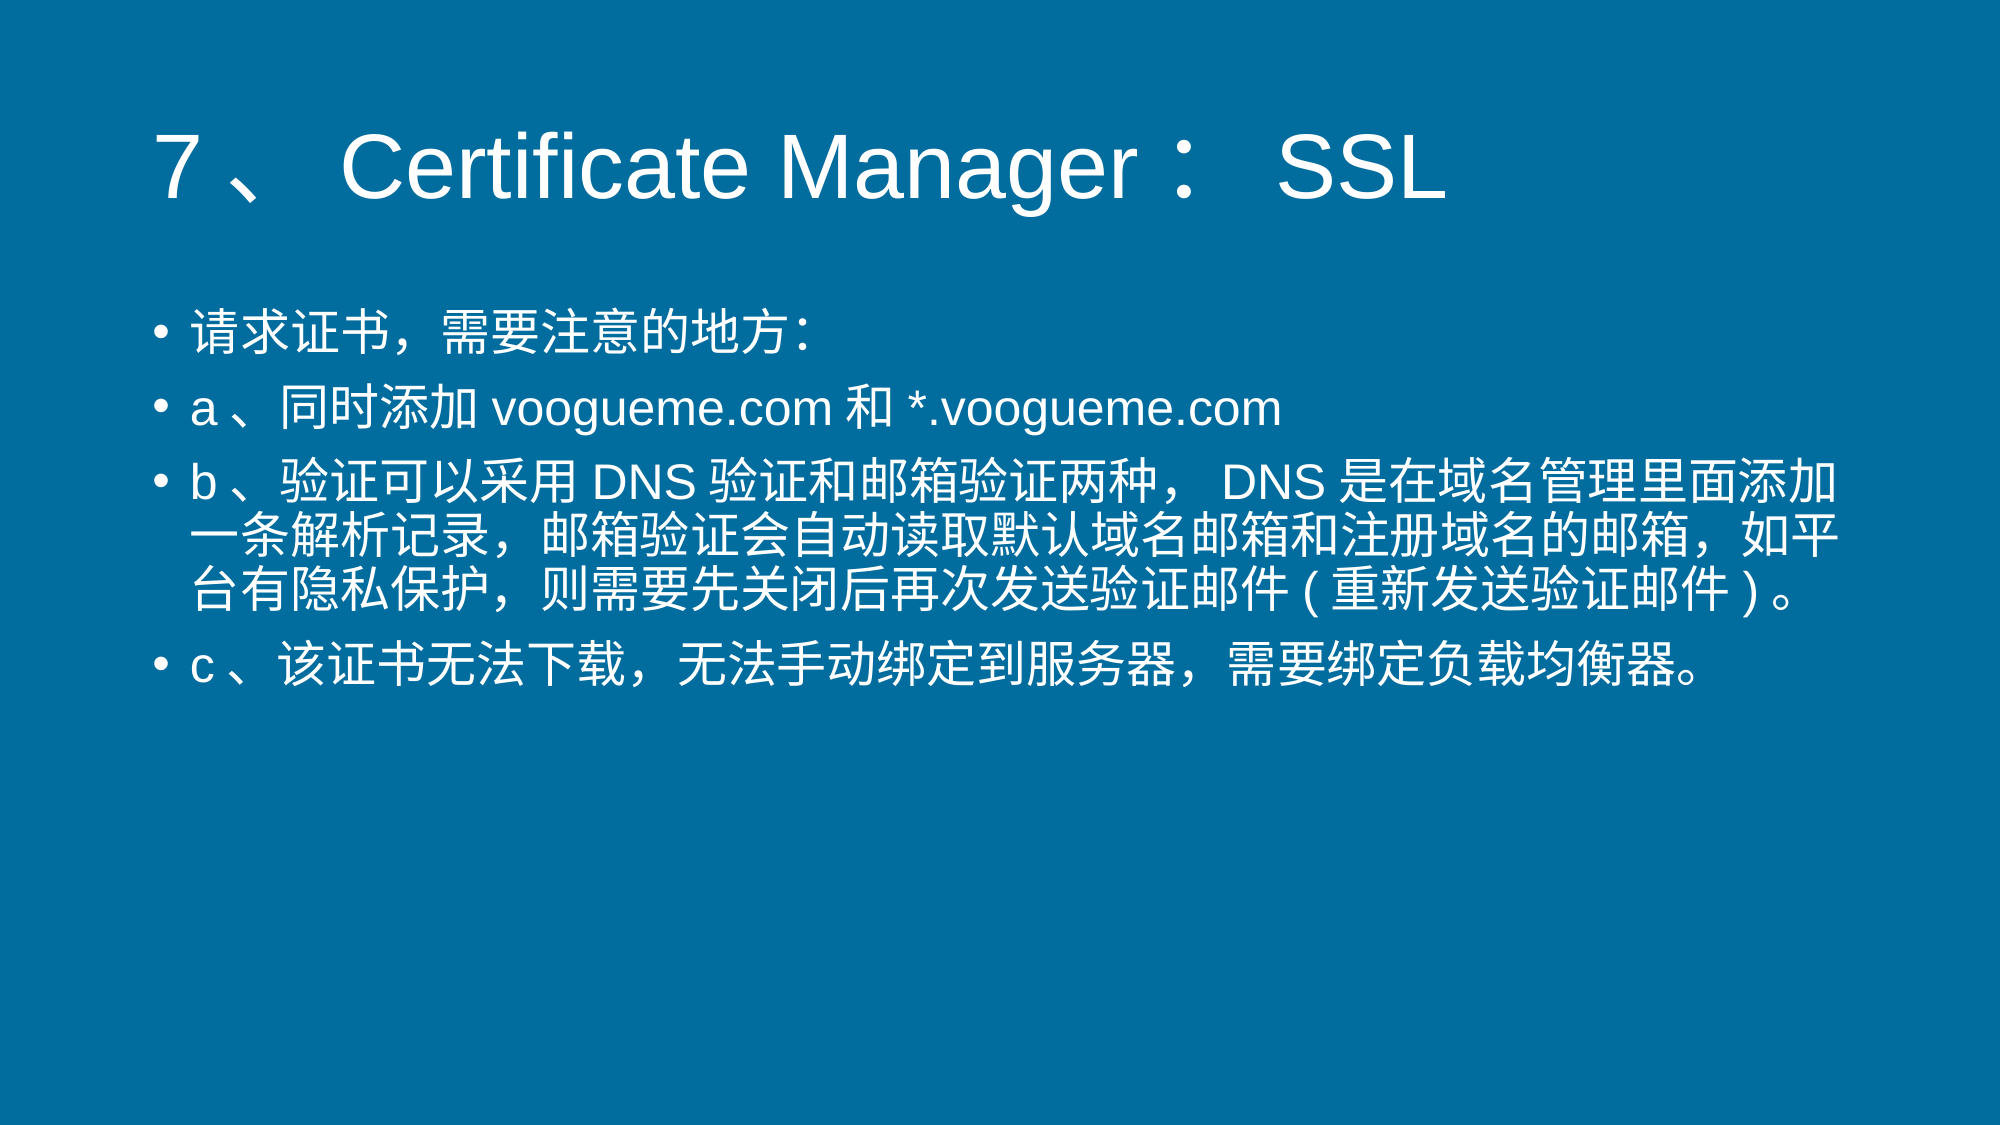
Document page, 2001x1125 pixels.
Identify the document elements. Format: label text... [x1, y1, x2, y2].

list 请求证书，需要注意的地方： a、同时添加voogueme.com和*.voogueme.com b、验证可以采用DNS验证和邮箱验证两种，DNS是在域名管理里面添加一条解析记录，邮箱验证会自动读取默认域名邮箱和注册域名的邮箱，如平台有隐私保护，则需要先关闭后再次发送验证邮件(重新发送验证邮件)。 c、该证书无法下载，无法手动绑定到服务器，需要绑定负载均衡器。 [137, 299, 1863, 1014]
title 7、Certificate Manager：SSL [137, 59, 1863, 278]
